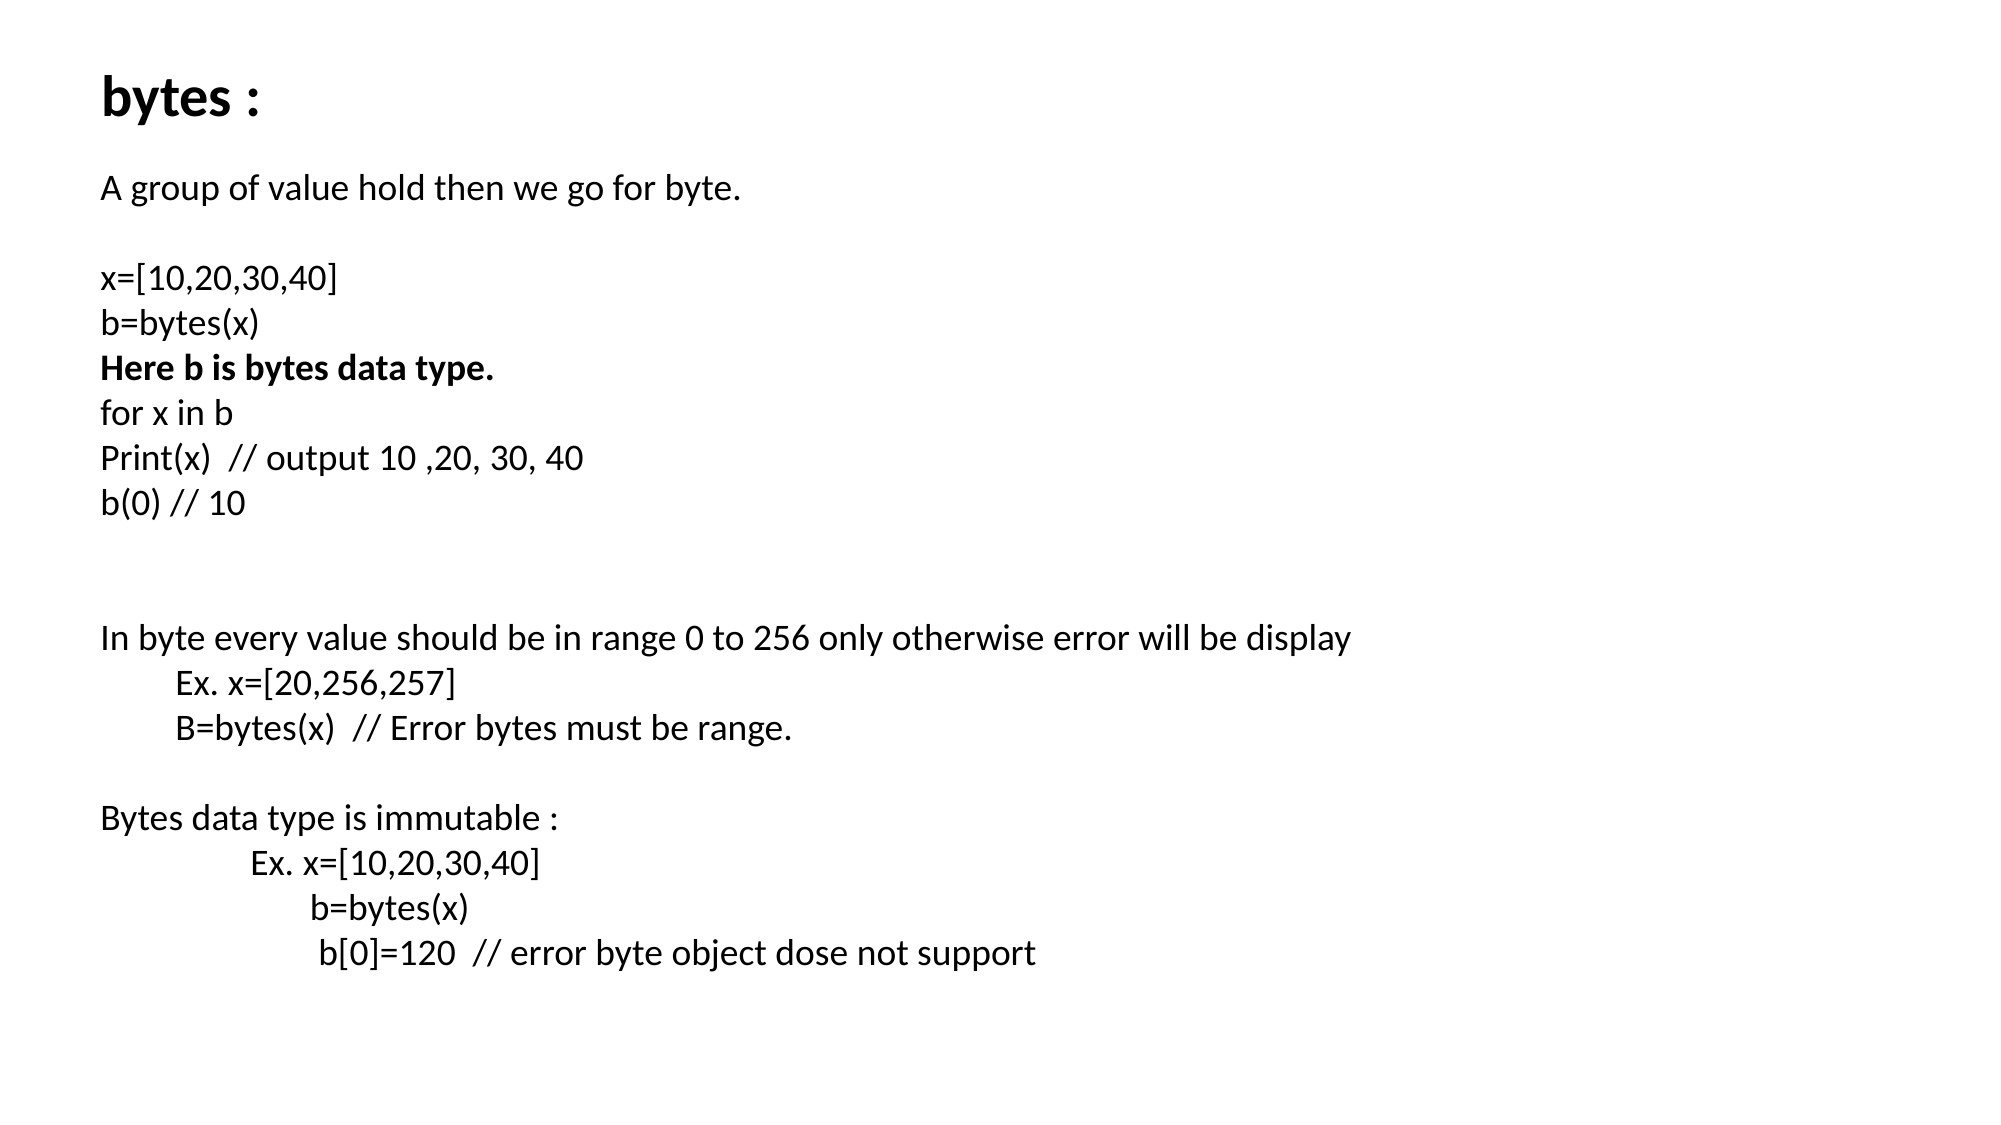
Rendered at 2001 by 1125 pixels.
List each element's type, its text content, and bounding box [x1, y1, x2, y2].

text_box bytes : [86, 50, 277, 136]
text_box A group of value hold then we go for byte. x=[10,20,30,40] b=bytes(x) Here b is bytes data type. for x in b Print(x) // output 10 ,20, 30, 40 b(0) // 10 In byte every value should be in range 0 to 256 only otherwise error will be display Ex. x=[20,256,257] B=bytes(x) // Error bytes must be range. Bytes data type is immutable : Ex. x=[10,20,30,40] b=bytes(x) b[0]=120 // error byte object dose not support [85, 155, 1734, 1116]
